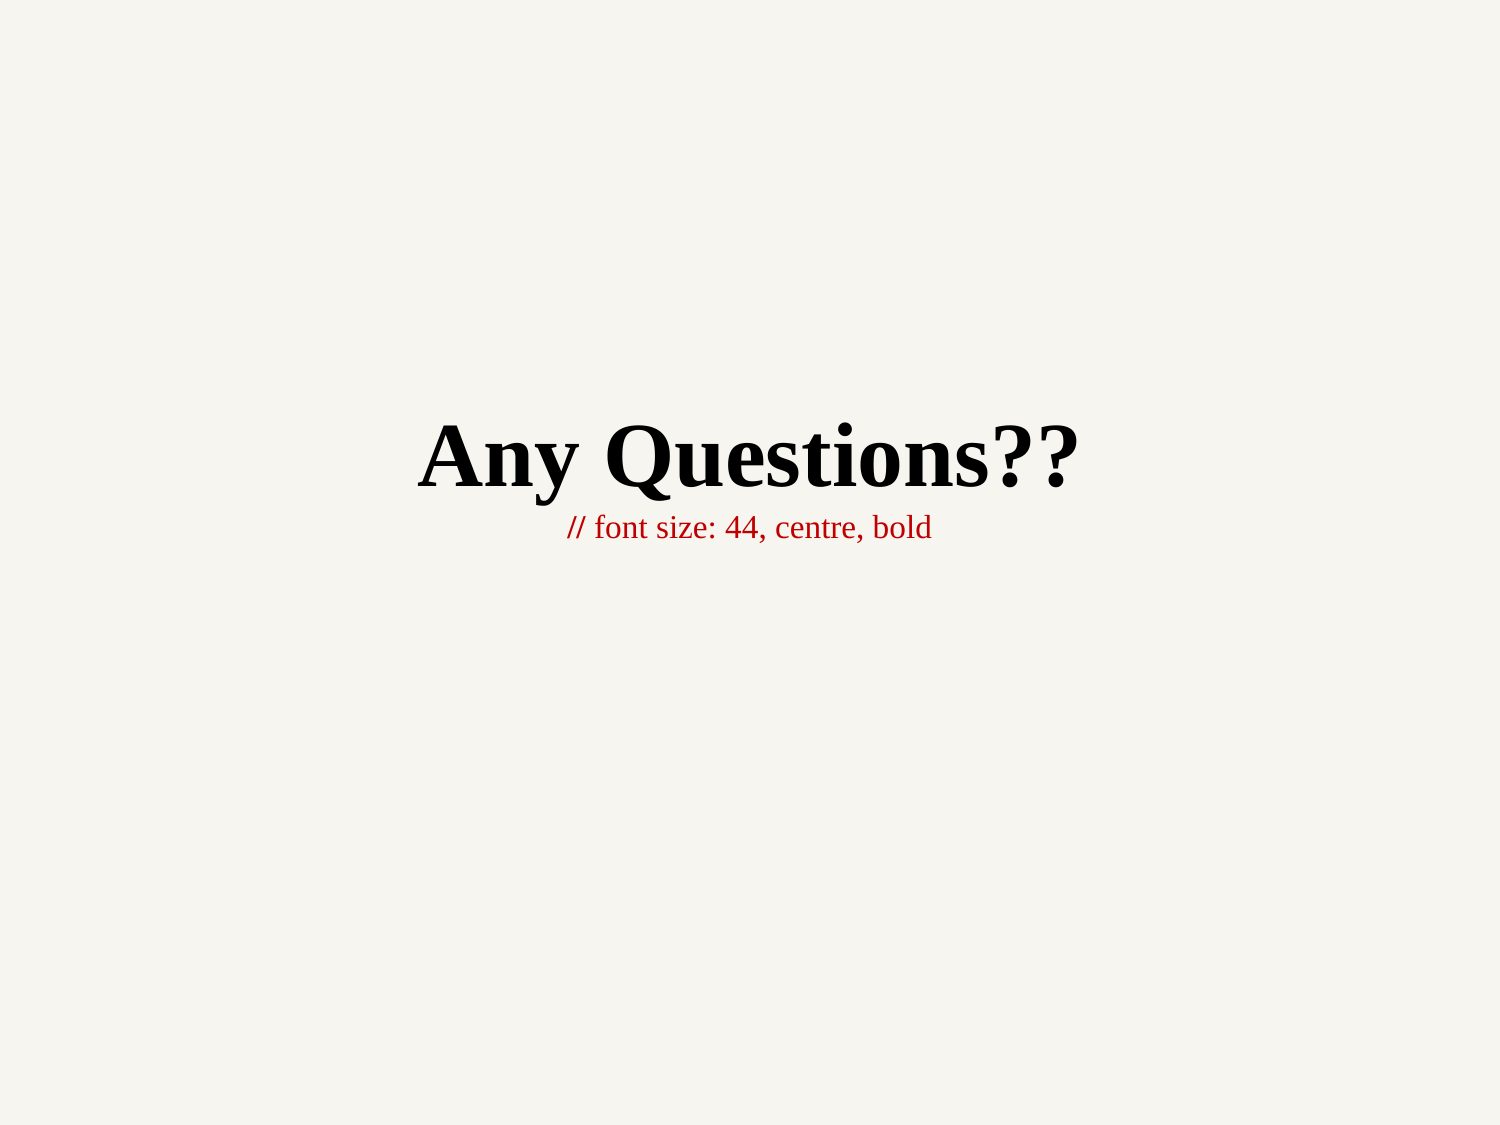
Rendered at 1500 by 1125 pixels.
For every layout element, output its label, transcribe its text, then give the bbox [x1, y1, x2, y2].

title Any Questions?? // font size: 44, centre, bold [112, 349, 1388, 591]
